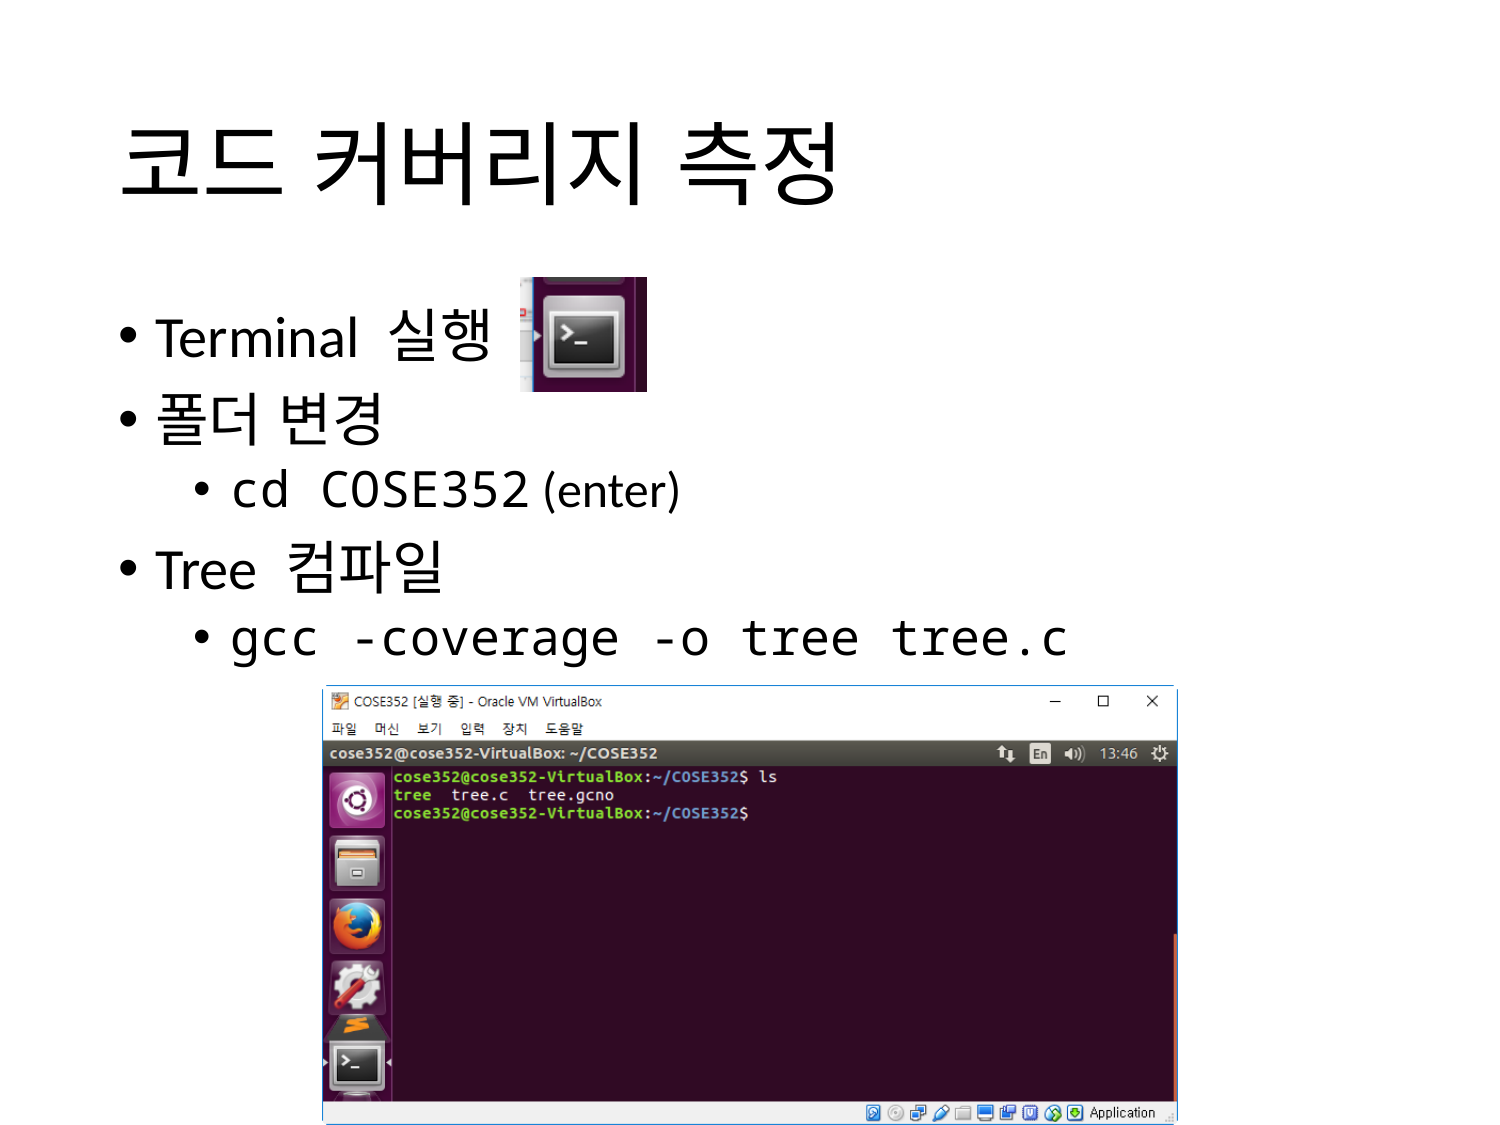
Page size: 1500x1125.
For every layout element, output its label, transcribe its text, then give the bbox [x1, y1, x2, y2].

list Terminal 실행 폴더 변경 cd COSE352 (enter) Tree 컴파일 gcc -coverage -o tree tree.c [103, 299, 1397, 1014]
picture [322, 685, 1178, 1125]
title 코드 커버리지 측정 [103, 59, 1397, 278]
picture [520, 277, 647, 392]
